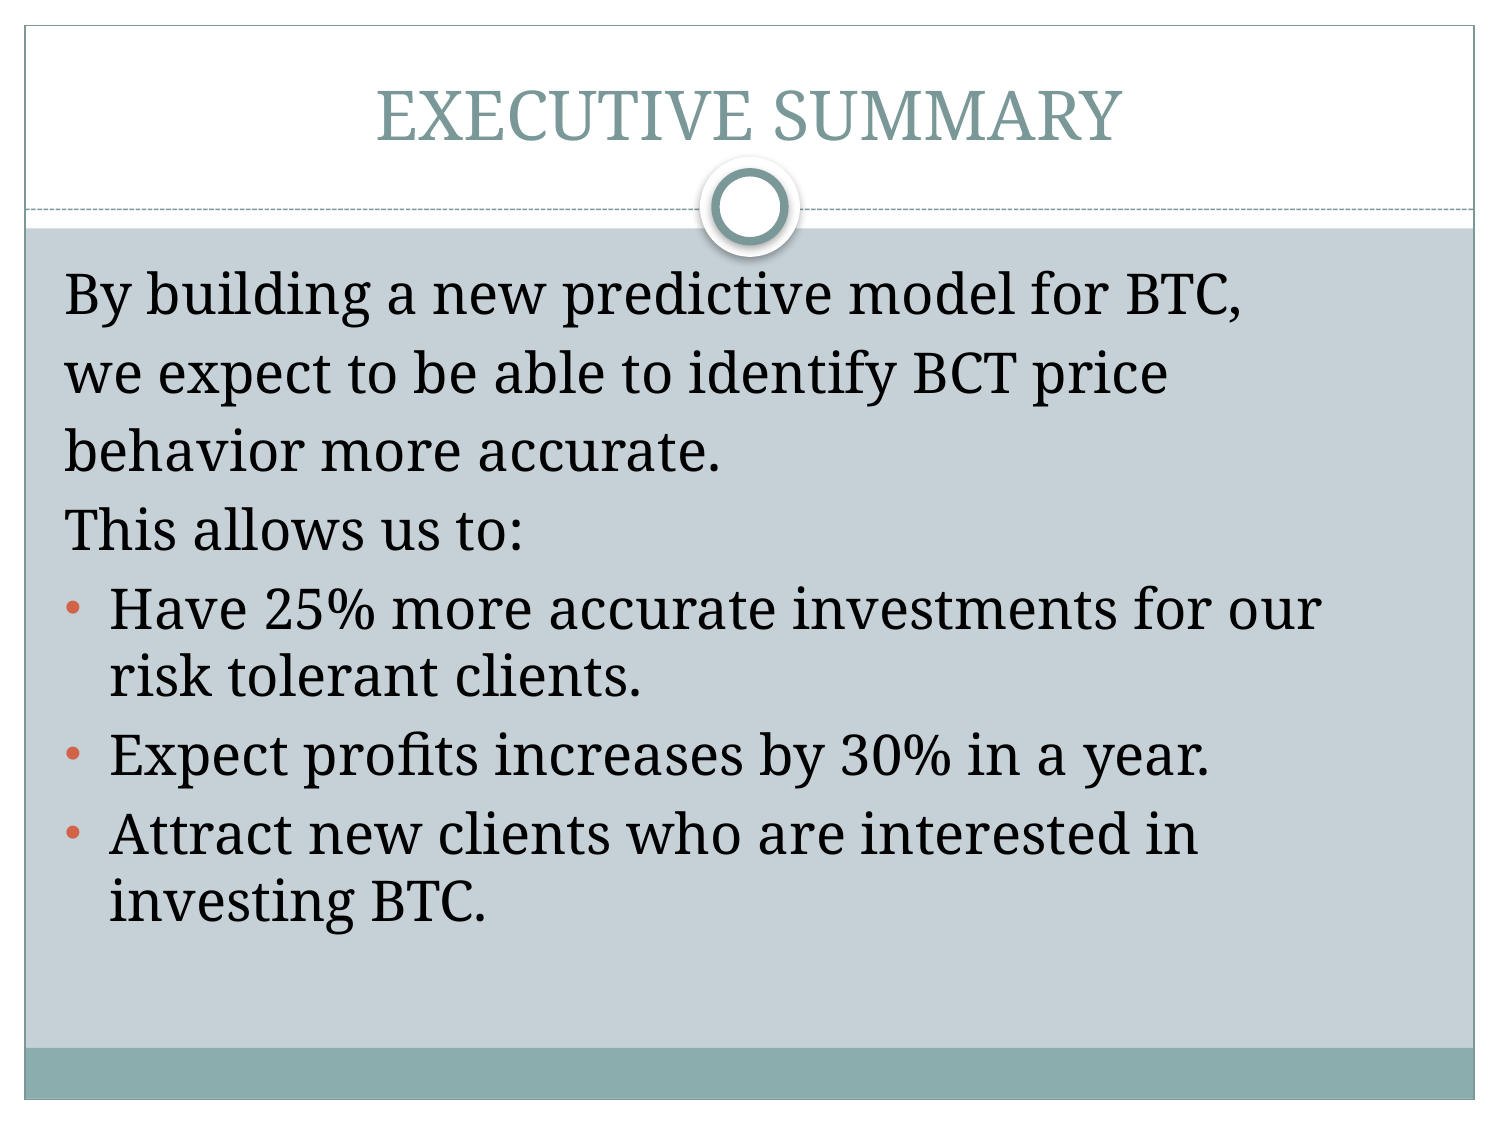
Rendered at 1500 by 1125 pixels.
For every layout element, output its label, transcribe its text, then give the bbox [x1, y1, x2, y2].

list By building a new predictive model for BTC, we expect to be able to identify BCT price behavior more accurate. This allows us to: Have 25% more accurate investments for our risk tolerant clients. Expect profits increases by 30% in a year. Attract new clients who are interested in investing BTC. [49, 250, 1445, 1001]
title EXECUTIVE SUMMARY [49, 37, 1450, 162]
